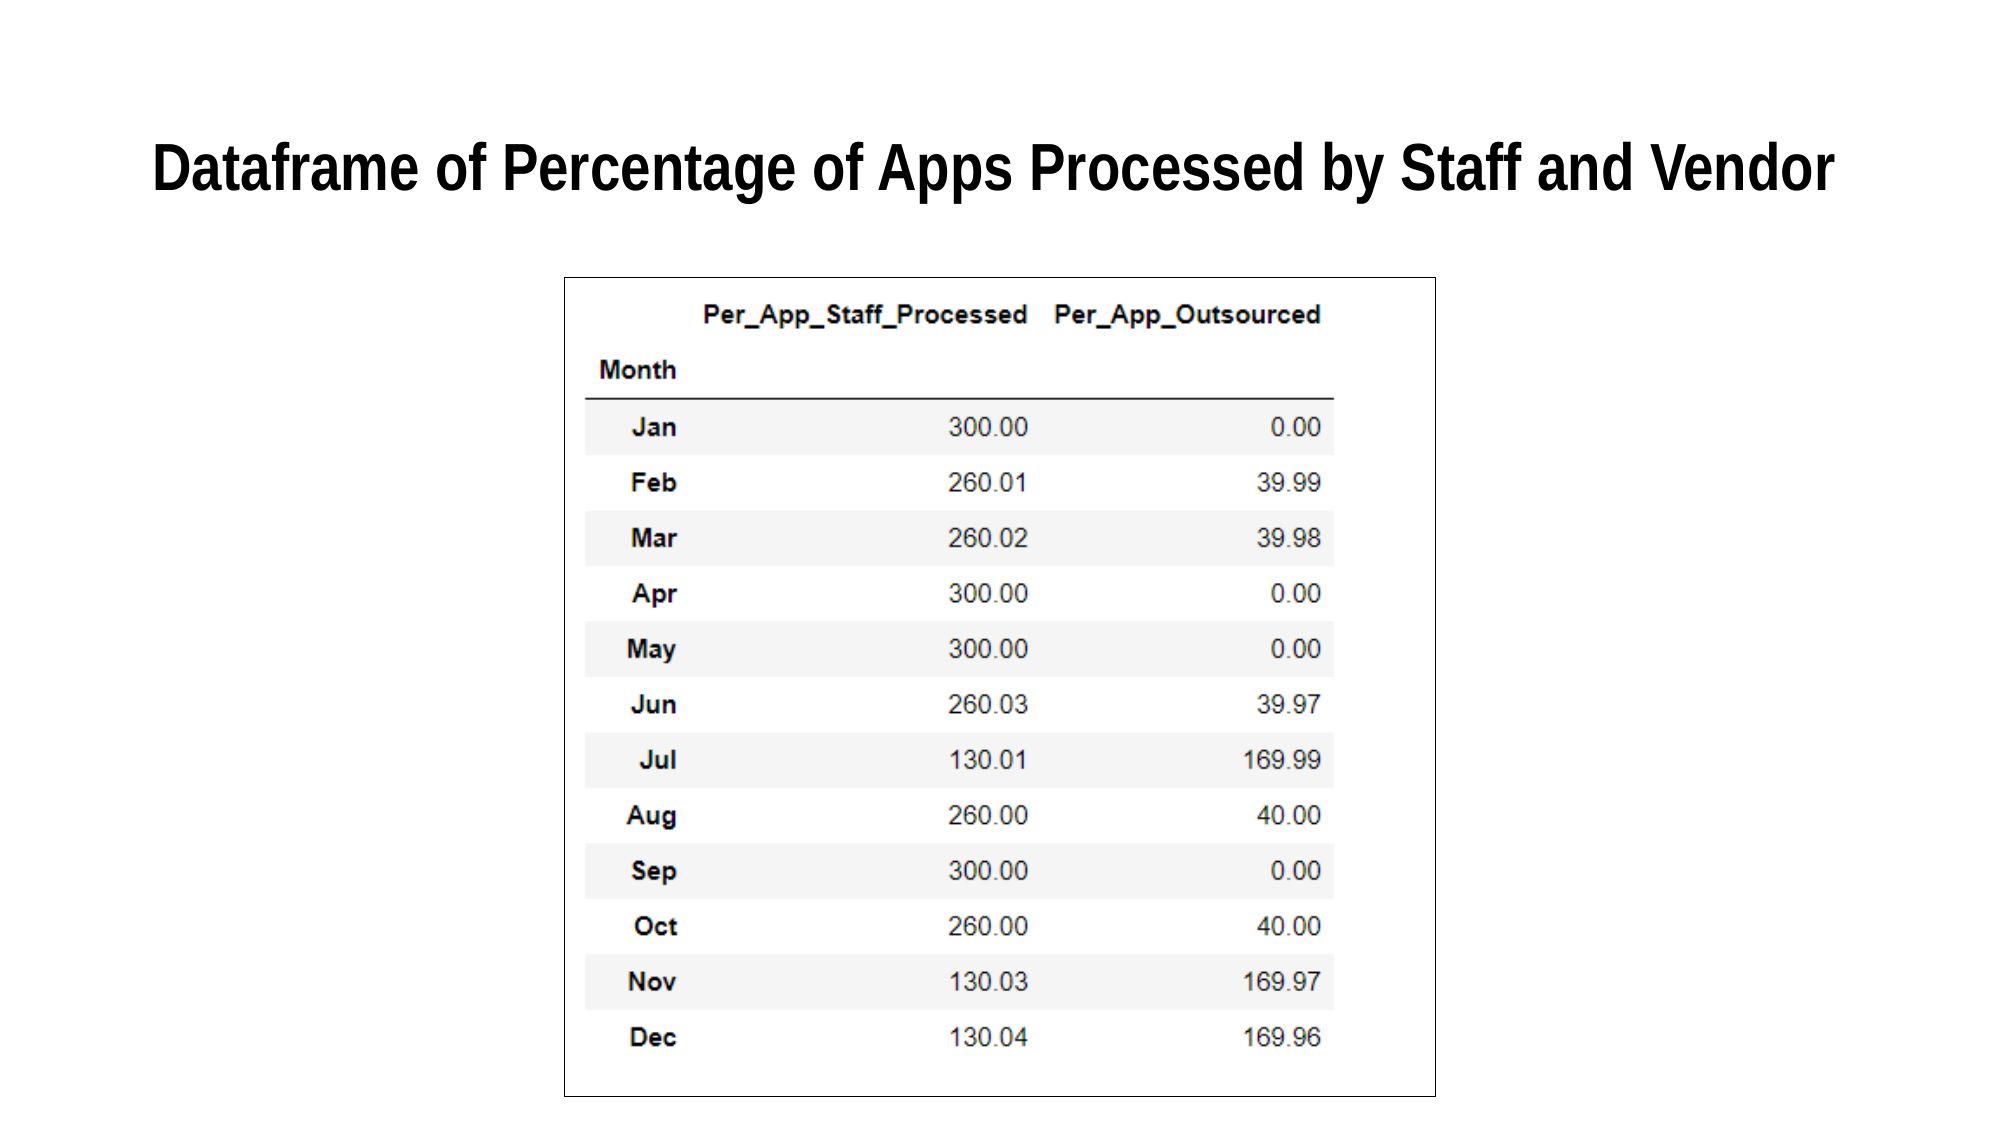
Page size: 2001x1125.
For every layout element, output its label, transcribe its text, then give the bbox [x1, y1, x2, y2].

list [564, 277, 1436, 1096]
title Dataframe of Percentage of Apps Processed by Staff and Vendor [137, 59, 1863, 278]
